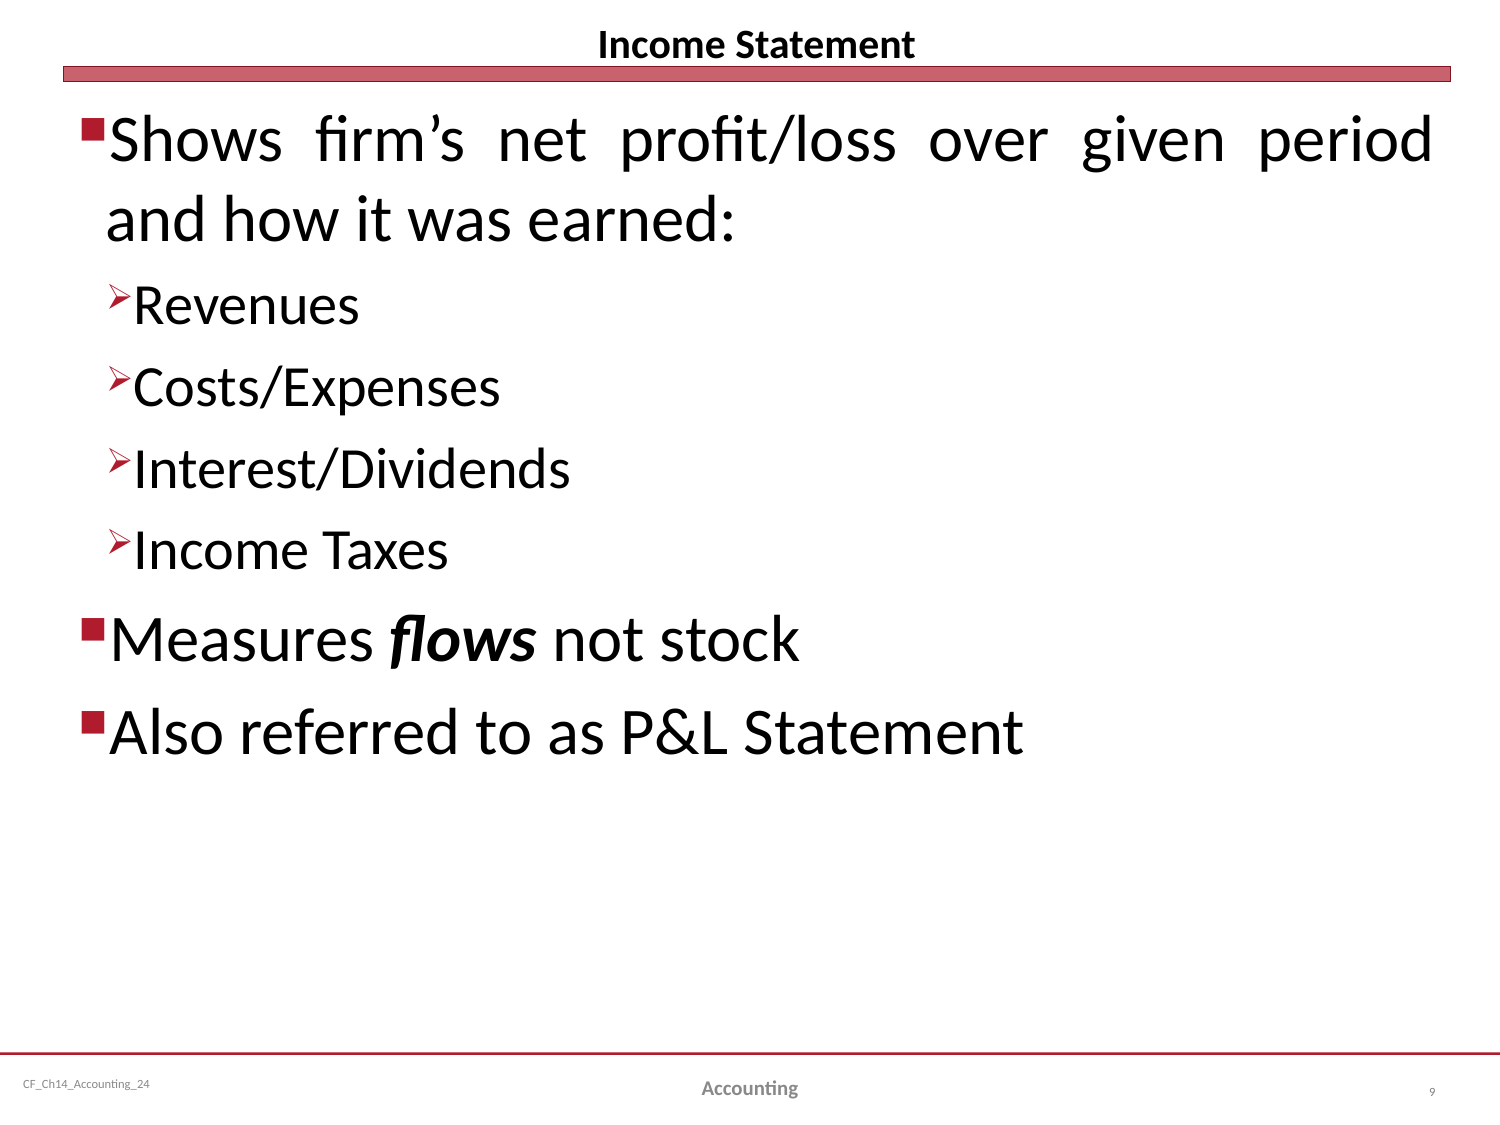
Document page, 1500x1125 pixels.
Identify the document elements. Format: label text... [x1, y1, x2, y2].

title Income Statement [62, 6, 1451, 67]
slide_number 9 [1375, 1061, 1451, 1122]
footer Accounting [512, 1056, 988, 1117]
list Shows firm’s net profit/loss over given period and how it was earned: Revenues Costs/Expenses Interest/Dividends Income Taxes Measures flows not stock Also referred to as P&L Statement [63, 87, 1451, 1041]
